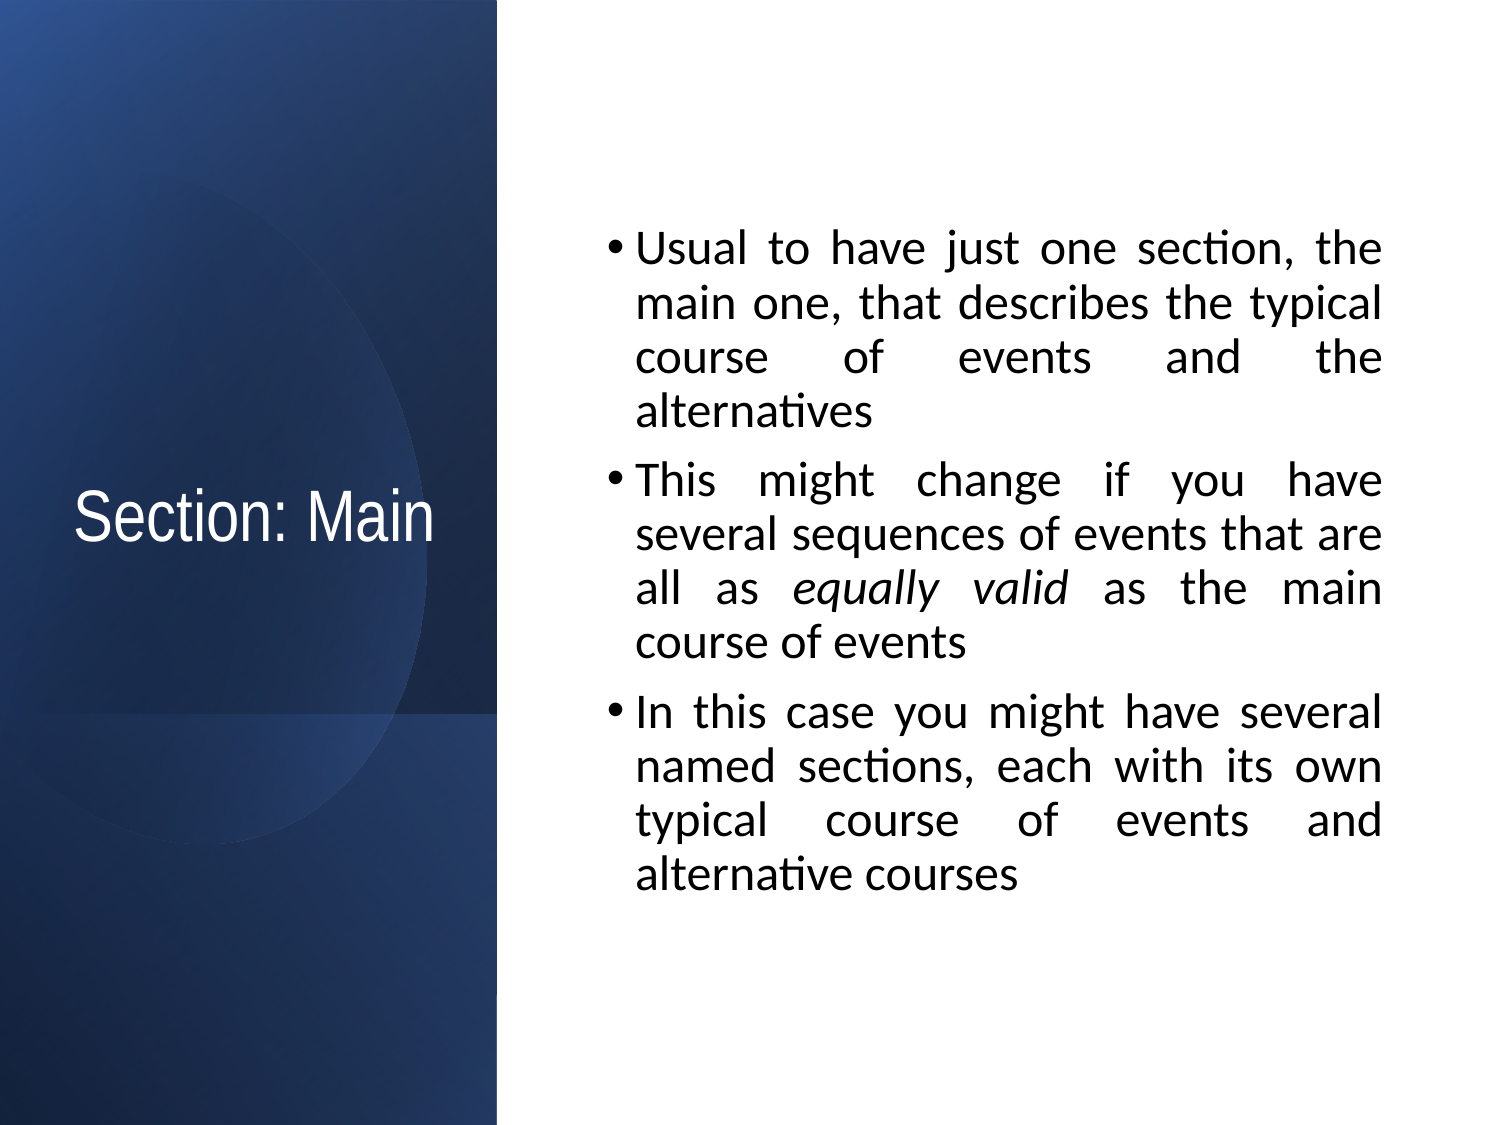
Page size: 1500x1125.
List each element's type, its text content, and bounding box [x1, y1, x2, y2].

title Section: Main [57, 96, 452, 652]
text_box [0, 0, 498, 1124]
text_box [498, 0, 1500, 1125]
list Usual to have just one section, the main one, that describes the typical course of events and the alternatives This might change if you have several sequences of events that are all as equally valid as the main course of events In this case you might have several named sections, each with its own typical course of events and alternative courses [591, 106, 1399, 1017]
